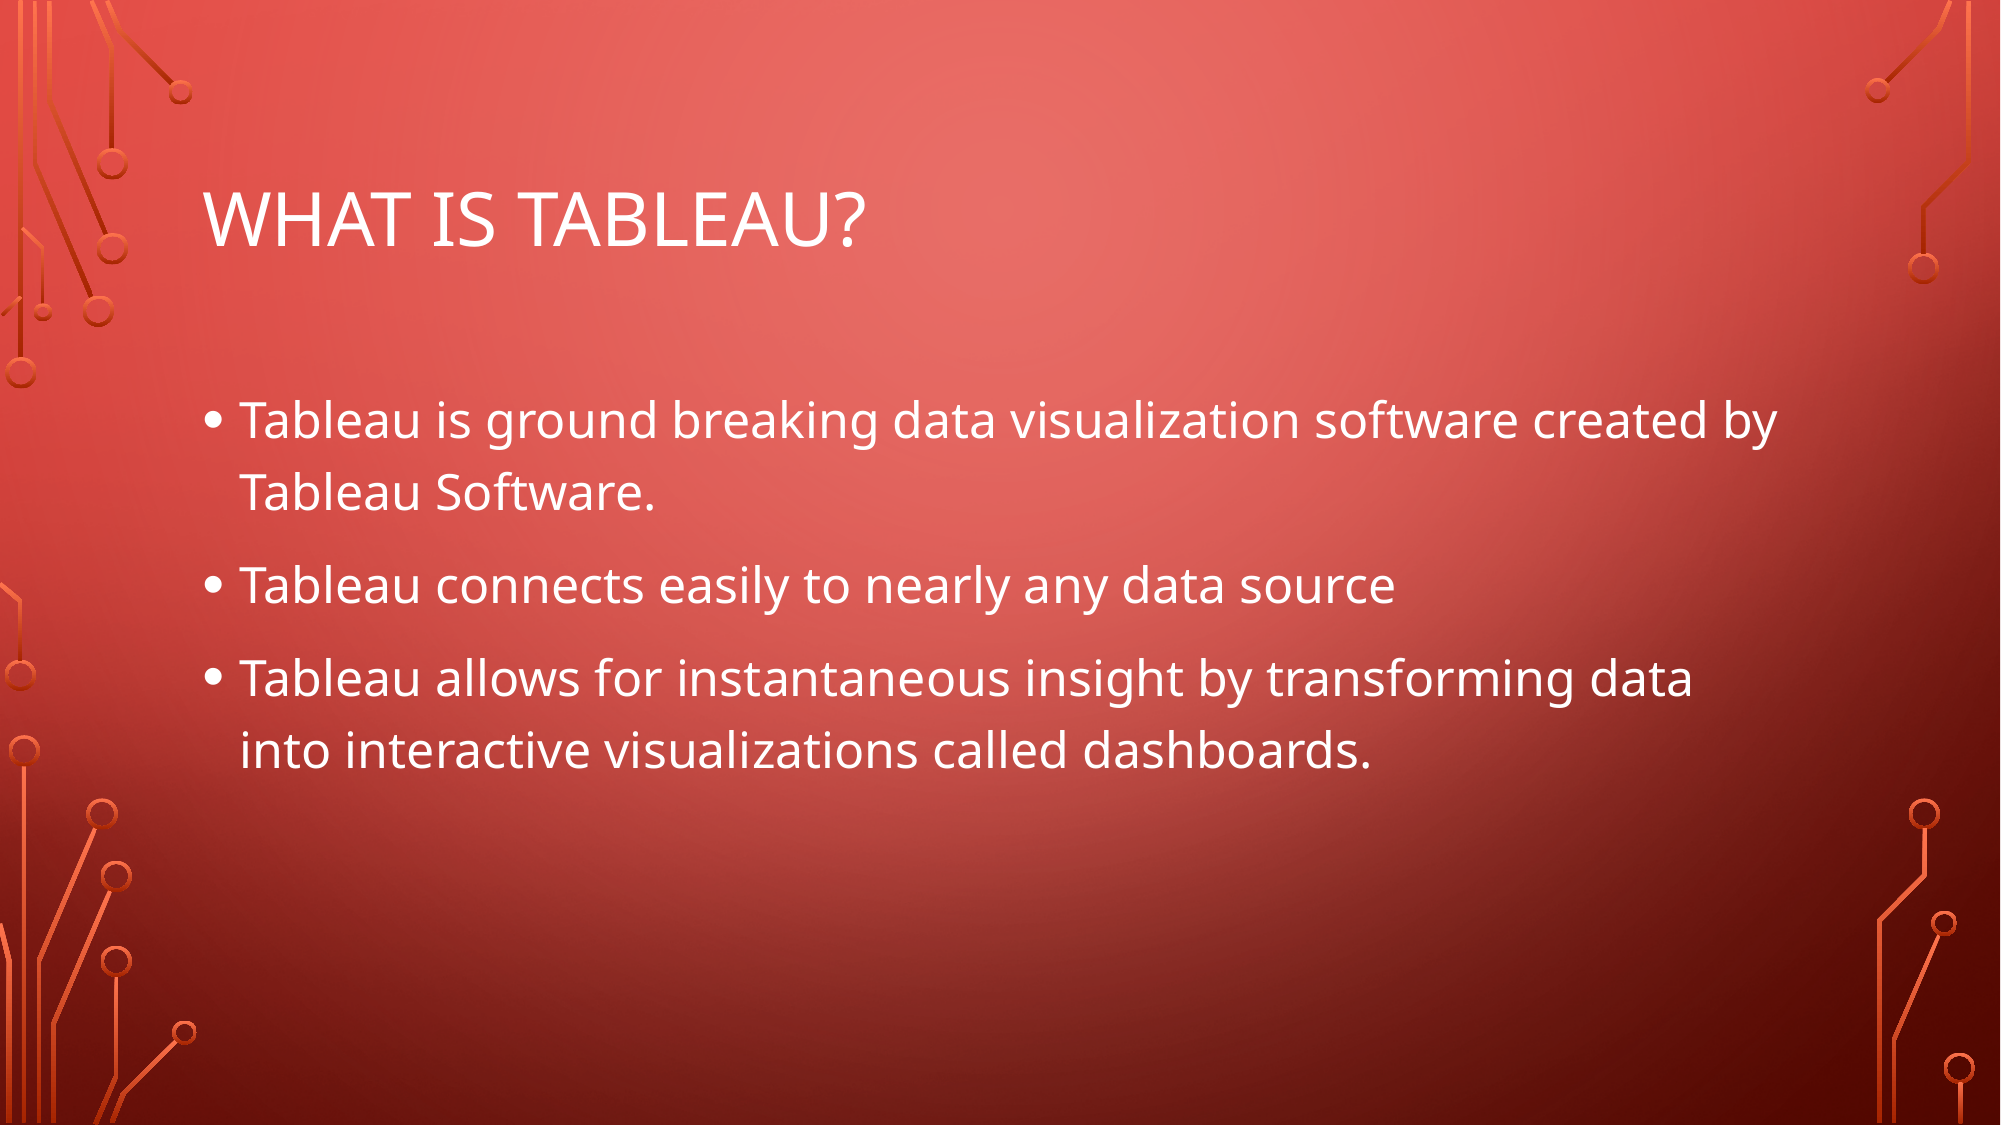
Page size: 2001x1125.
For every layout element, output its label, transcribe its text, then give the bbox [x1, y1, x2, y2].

title WHAT IS TABLEAU? [187, 101, 1813, 344]
list Tableau is ground breaking data visualization software created by Tableau Software. Tableau connects easily to nearly any data source Tableau allows for instantaneous insight by transforming data into interactive visualizations called dashboards. [187, 369, 1813, 950]
